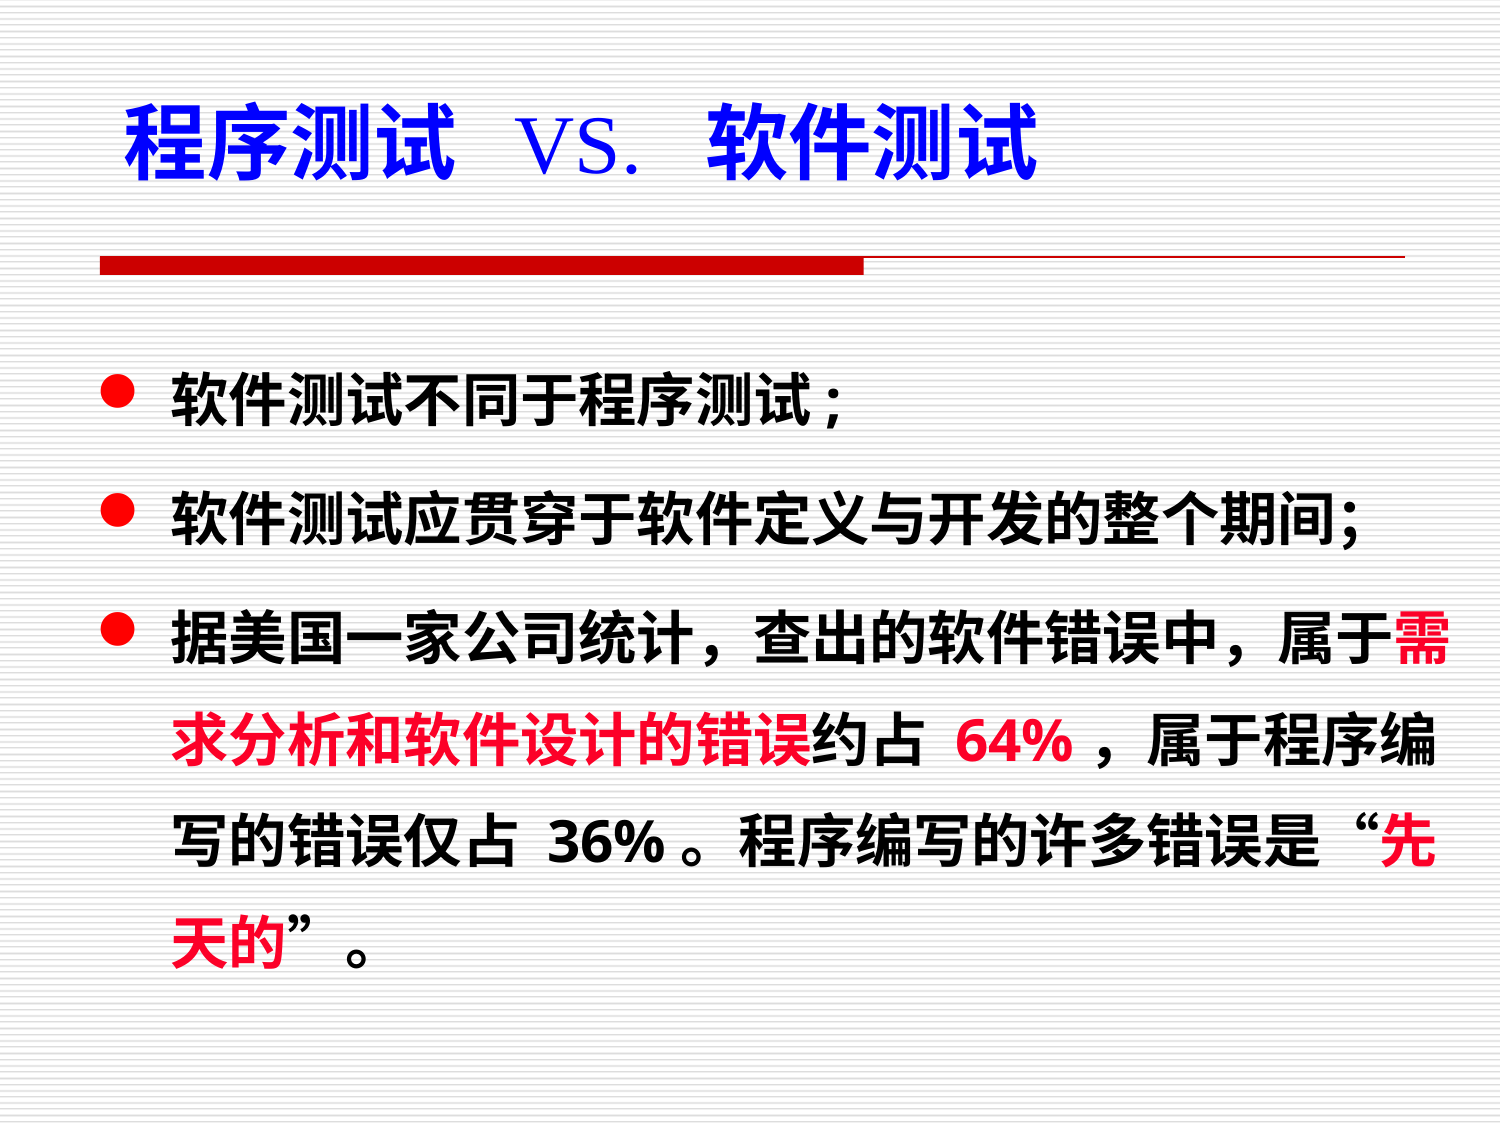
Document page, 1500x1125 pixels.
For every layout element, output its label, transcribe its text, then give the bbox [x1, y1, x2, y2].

text_box 软件测试不同于程序测试; 软件测试应贯穿于软件定义与开发的整个期间； 据美国一家公司统计，查出的软件错误中，属于需求分析和软件设计的错误约占 64%，属于程序编写的错误仅占 36%。程序编写的许多错误是“先天的”。 [80, 324, 1500, 1125]
text_box 程序测试 VS. 软件测试 [109, 82, 1054, 198]
picture [0, 0, 1500, 1125]
